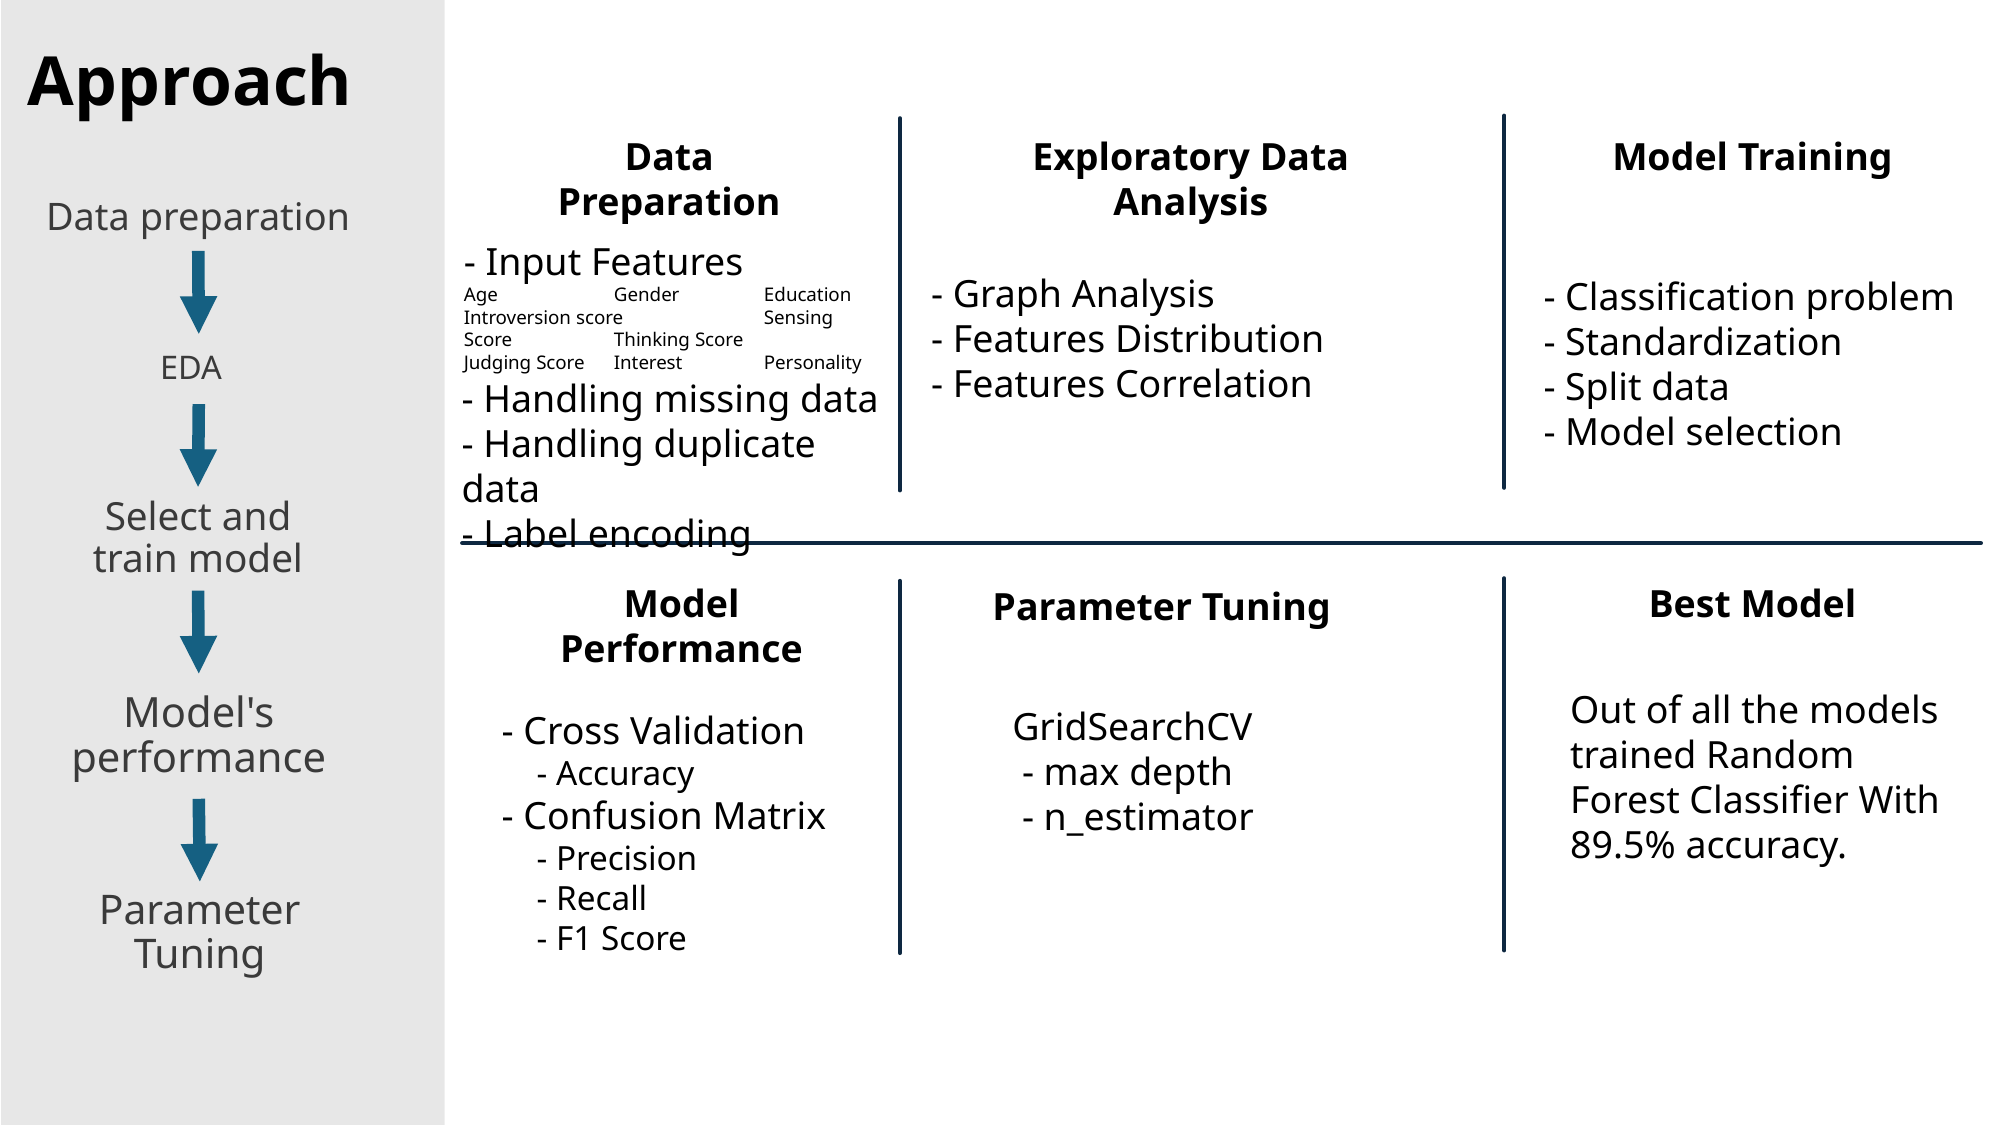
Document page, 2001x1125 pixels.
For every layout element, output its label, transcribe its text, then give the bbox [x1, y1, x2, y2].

text_box Exploratory Data Analysis [988, 125, 1393, 230]
text_box - Handling missing data - Handling duplicate data - Label encoding [446, 367, 898, 563]
text_box Model's performance [36, 673, 362, 799]
text_box EDA [145, 333, 253, 405]
text_box Select and train model [76, 486, 320, 591]
text_box Parameter Tuning [948, 575, 1375, 636]
text_box Data Preparation [530, 125, 809, 230]
text_box Model Training [1576, 125, 1929, 185]
text_box Model Performance [525, 572, 838, 678]
text_box - Cross Validation - Accuracy - Confusion Matrix - Precision - Recall - F1 Score [486, 699, 869, 965]
text_box Out of all the models trained Random Forest Classifier With 89.5% accuracy. [1555, 678, 1962, 874]
text_box Parameter Tuning [78, 881, 322, 986]
text_box - Classification problem - Standardization - Split data - Model selection [1528, 265, 1989, 461]
text_box Best Model [1607, 572, 1899, 633]
text_box - Input Features Age Gender Education Introversion score Sensing Score Thinking Score Judging Score Interest Personality [449, 230, 899, 407]
text_box GridSearchCV - max depth - n_estimator [997, 695, 1394, 846]
text_box [1, 0, 445, 1125]
text_box - Graph Analysis - Features Distribution - Features Correlation [916, 262, 1465, 413]
text_box Data preparation [30, 185, 366, 251]
title Approach [12, 21, 423, 147]
